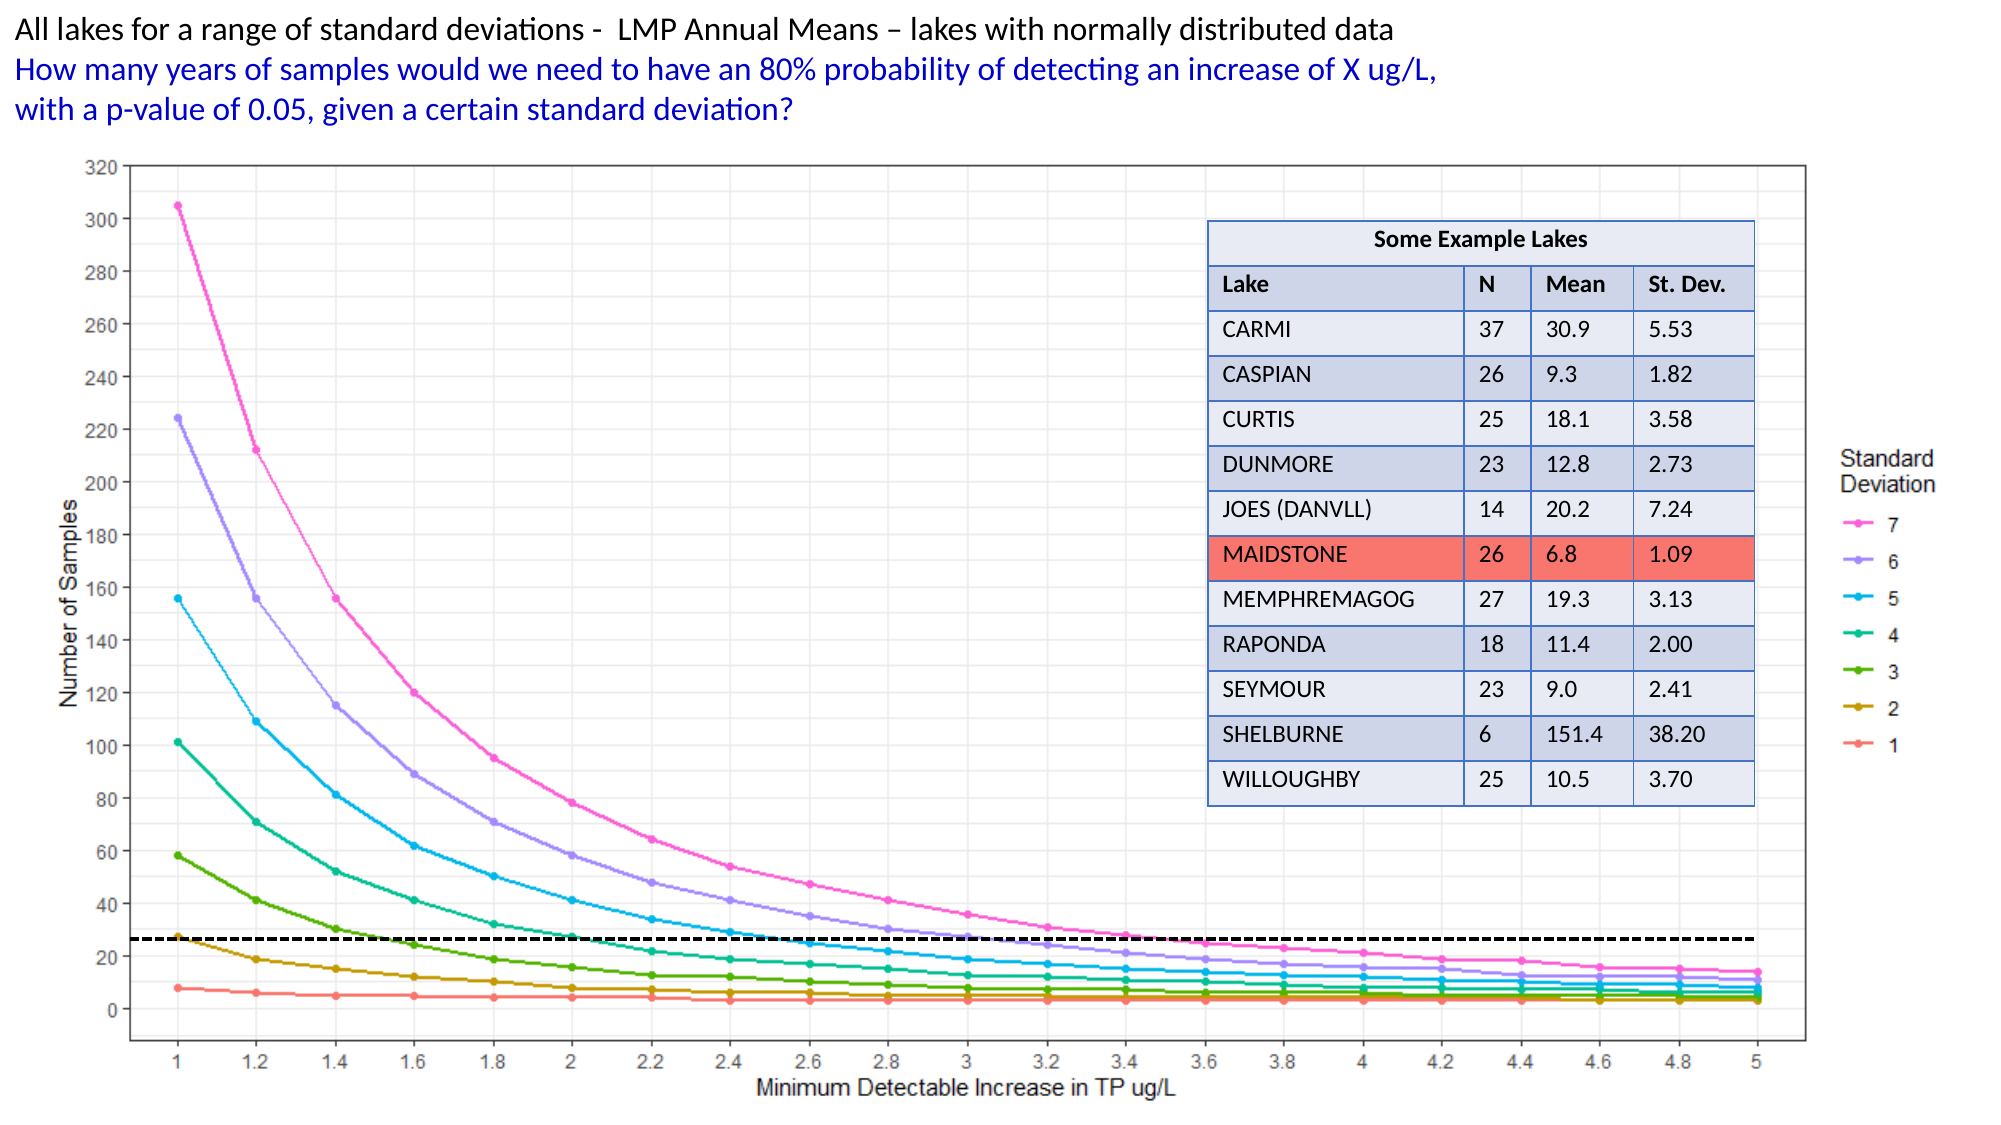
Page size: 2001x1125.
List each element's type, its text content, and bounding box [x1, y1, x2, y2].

picture [45, 154, 1960, 1112]
text_box All lakes for a range of standard deviations - LMP Annual Means – lakes with normally distributed data How many years of samples would we need to have an 80% probability of detecting an increase of X ug/L, with a p-value of 0.05, given a certain standard deviation? [0, 0, 1988, 135]
